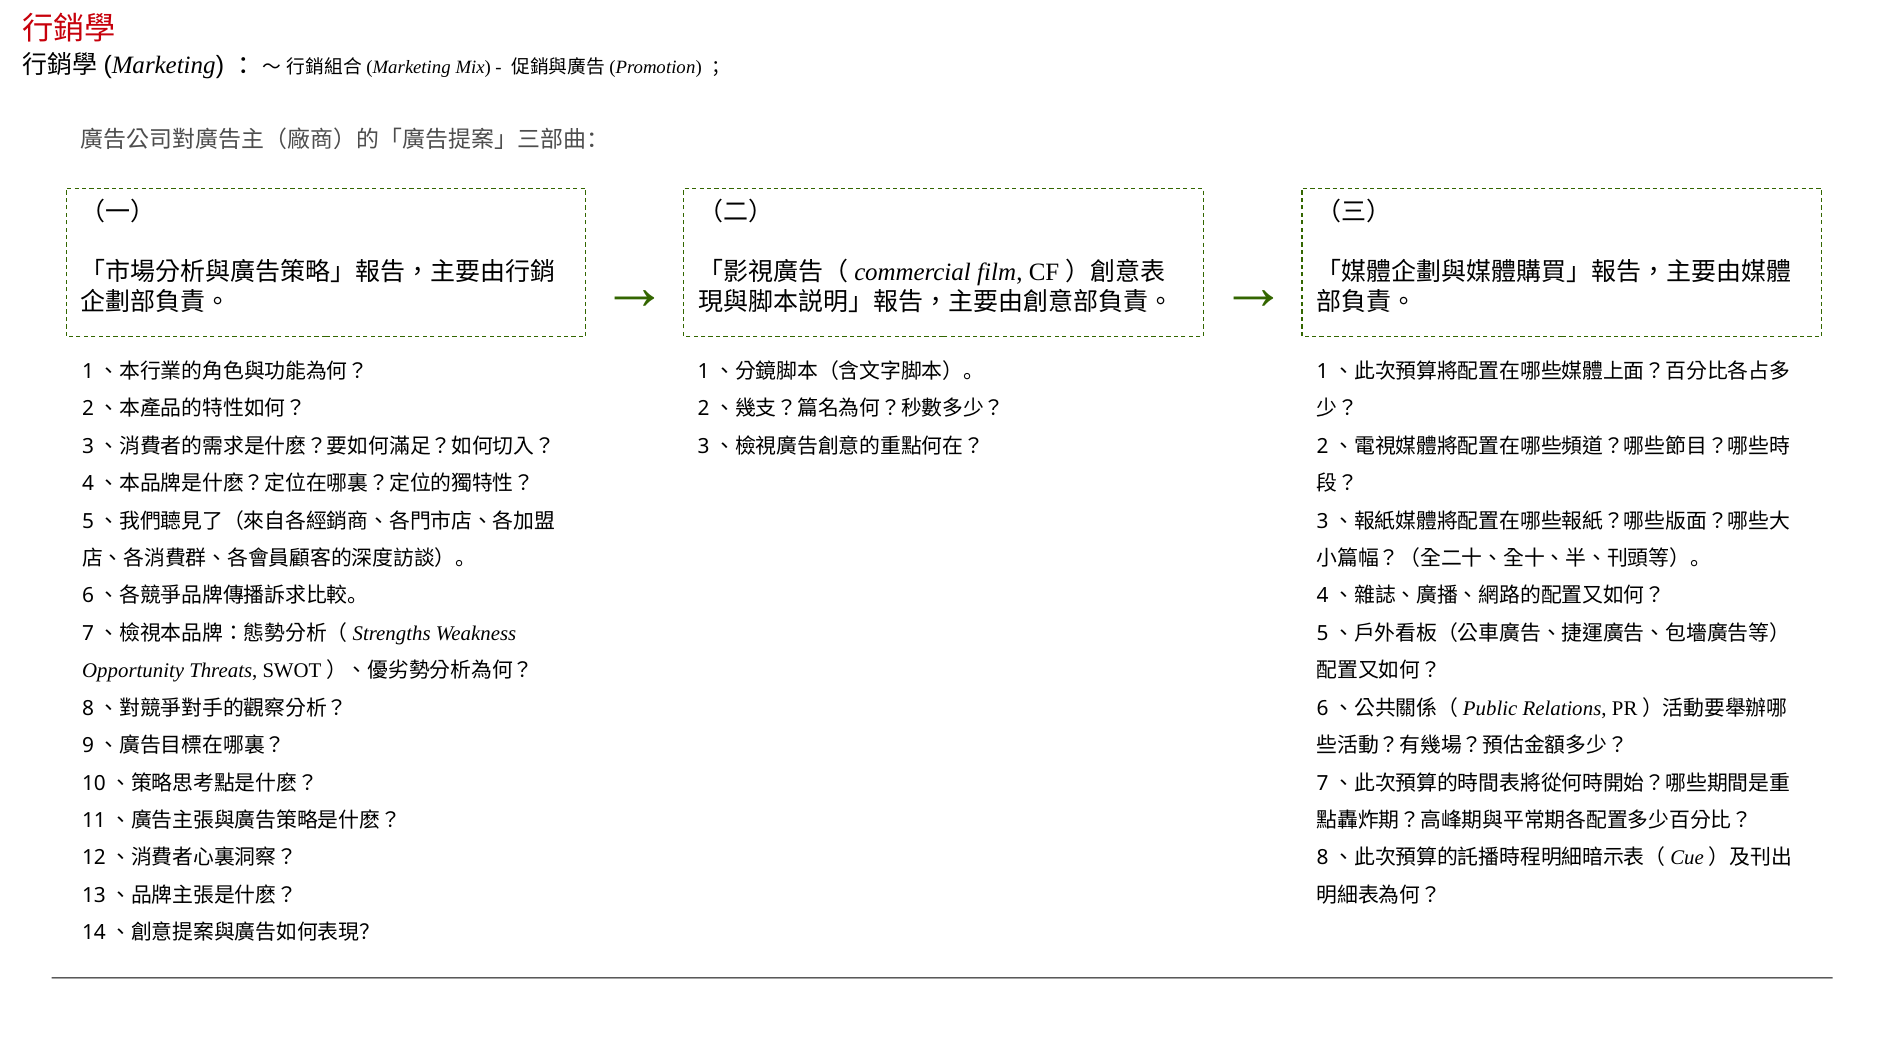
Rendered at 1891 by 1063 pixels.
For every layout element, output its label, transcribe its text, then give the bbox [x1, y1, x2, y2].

text_box → [586, 195, 684, 330]
text_box （三） 「媒體企劃與媒體購買」報告，主要由媒體部負責。 [1300, 186, 1824, 337]
text_box 1、此次預算將配置在哪些媒體上面？百分比各占多少？ 2、電視媒體將配置在哪些頻道？哪些節目？哪些時段？ 3、報紙媒體將配置在哪些報紙？哪些版面？哪些大小篇幅？（全二十、全十、半、刊頭等）。 4、雜誌、廣播、網路的配置又如何？ 5、戶外看板（公車廣告、捷運廣告、包墻廣告等）配置又如何？ 6、公共關係（Public Relations, PR）活動要舉辦哪些活動？有幾場？預估金額多少？ 7、此次預算的時間表將從何時開始？哪些期間是重點轟炸期？高峰期與平常期各配置多少百分比？ 8、此次預算的託播時程明細暗示表（Cue）及刊出明細表為何？ [1300, 336, 1824, 962]
text_box 廣告公司對廣告主（廠商）的「廣告提案」三部曲： [66, 103, 1822, 160]
text_box （一） 「市場分析與廣告策略」報告，主要由行銷企劃部負責。 [64, 186, 588, 337]
text_box 1、本行業的角色與功能為何？ 2、本產品的特性如何？ 3、消費者的需求是什麽？要如何滿足？如何切入？ 4、本品牌是什麽？定位在哪裏？定位的獨特性？ 5、我們聼見了（來自各經銷商、各門市店、各加盟店、各消費群、各會員顧客的深度訪談）。 6、各競爭品牌傳播訴求比較。 7、檢視本品牌：態勢分析（Strengths Weakness Opportunity Threats, SWOT）、優劣勢分析為何？ 8、對競爭對手的觀察分析？ 9、廣告目標在哪裏？ 10、策略思考點是什麽？ 11、廣告主張與廣告策略是什麽？ 12、消費者心裏洞察？ 13、品牌主張是什麽？ 14、創意提案與廣告如何表現？ [65, 336, 587, 962]
text_box 行銷學 [7, 9, 1406, 39]
text_box 1、分鏡脚本（含文字脚本）。 2、幾支？篇名為何？秒數多少？ 3、檢視廣告創意的重點何在？ [681, 336, 1205, 962]
text_box 行銷學(Marketing) ：～ 行銷組合(Marketing Mix) - 促銷與廣告(Promotion) ； [7, 39, 1572, 87]
text_box → [1204, 195, 1302, 330]
text_box （二） 「影視廣告（commercial film, CF）創意表現與脚本説明」報告，主要由創意部負責。 [682, 186, 1205, 337]
